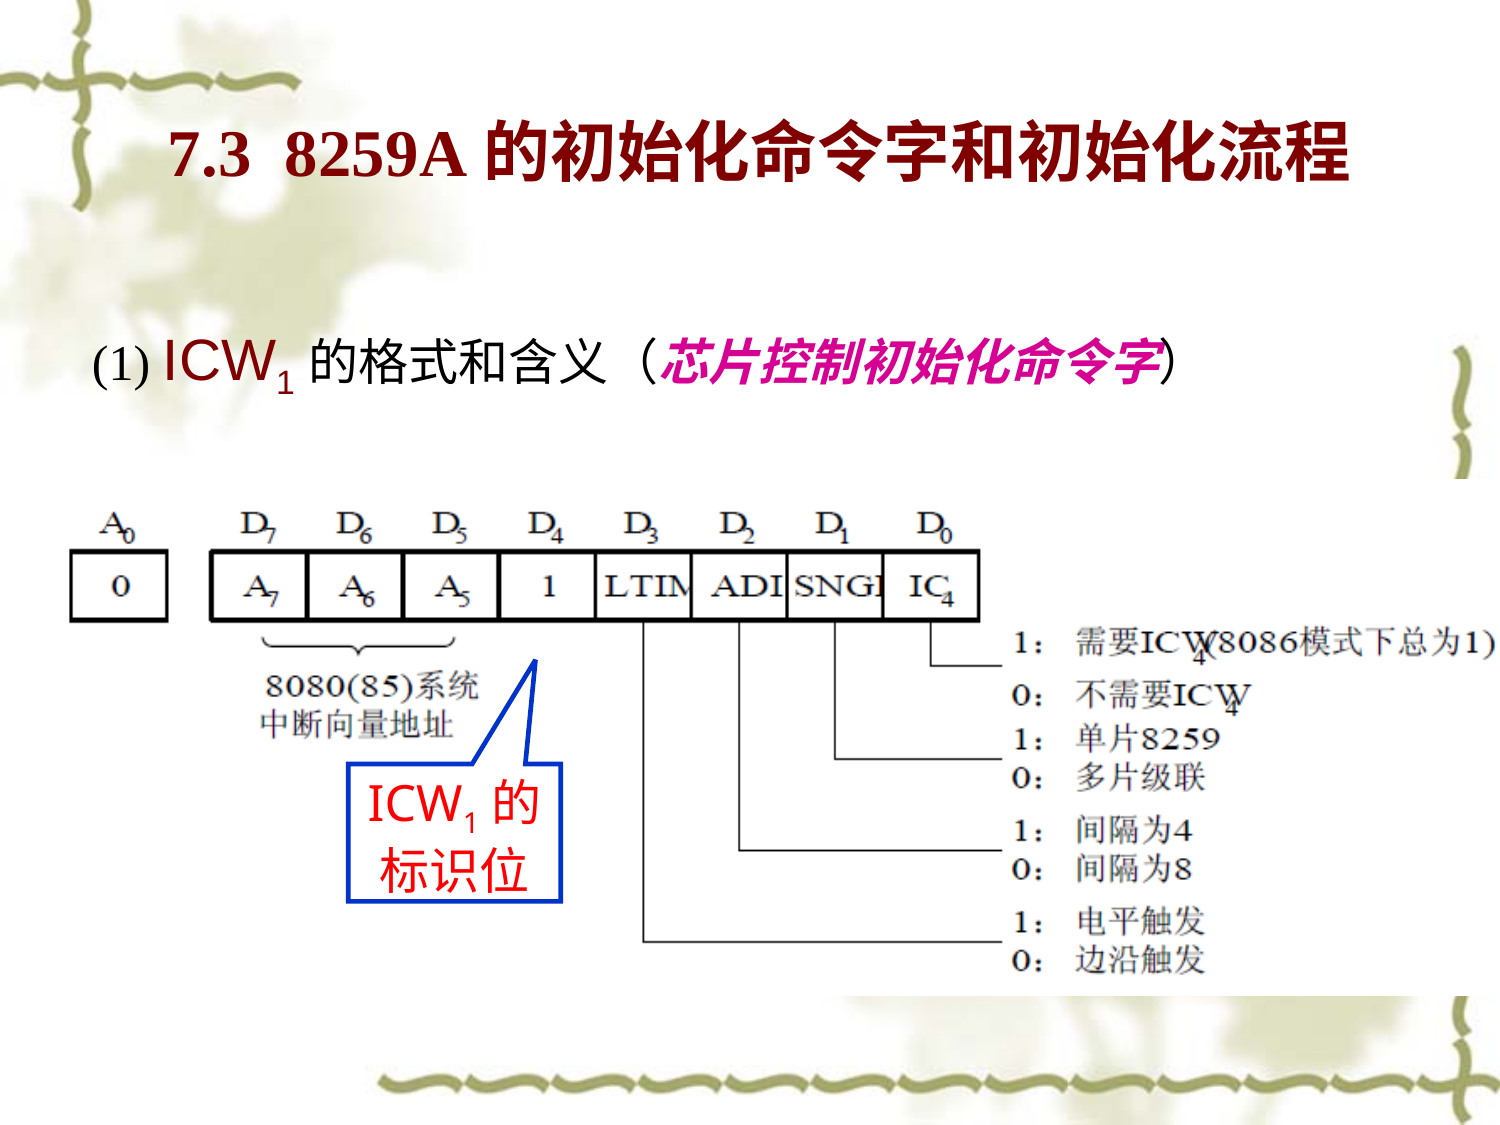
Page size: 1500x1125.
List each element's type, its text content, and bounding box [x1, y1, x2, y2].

list (1) ICW1的格式和含义（芯片控制初始化命令字） [76, 314, 1478, 479]
picture [0, 0, 1500, 1125]
slide_number 50 [1118, 1039, 1495, 1118]
title 7.3 8259A的初始化命令字和初始化流程 [88, 75, 1431, 224]
